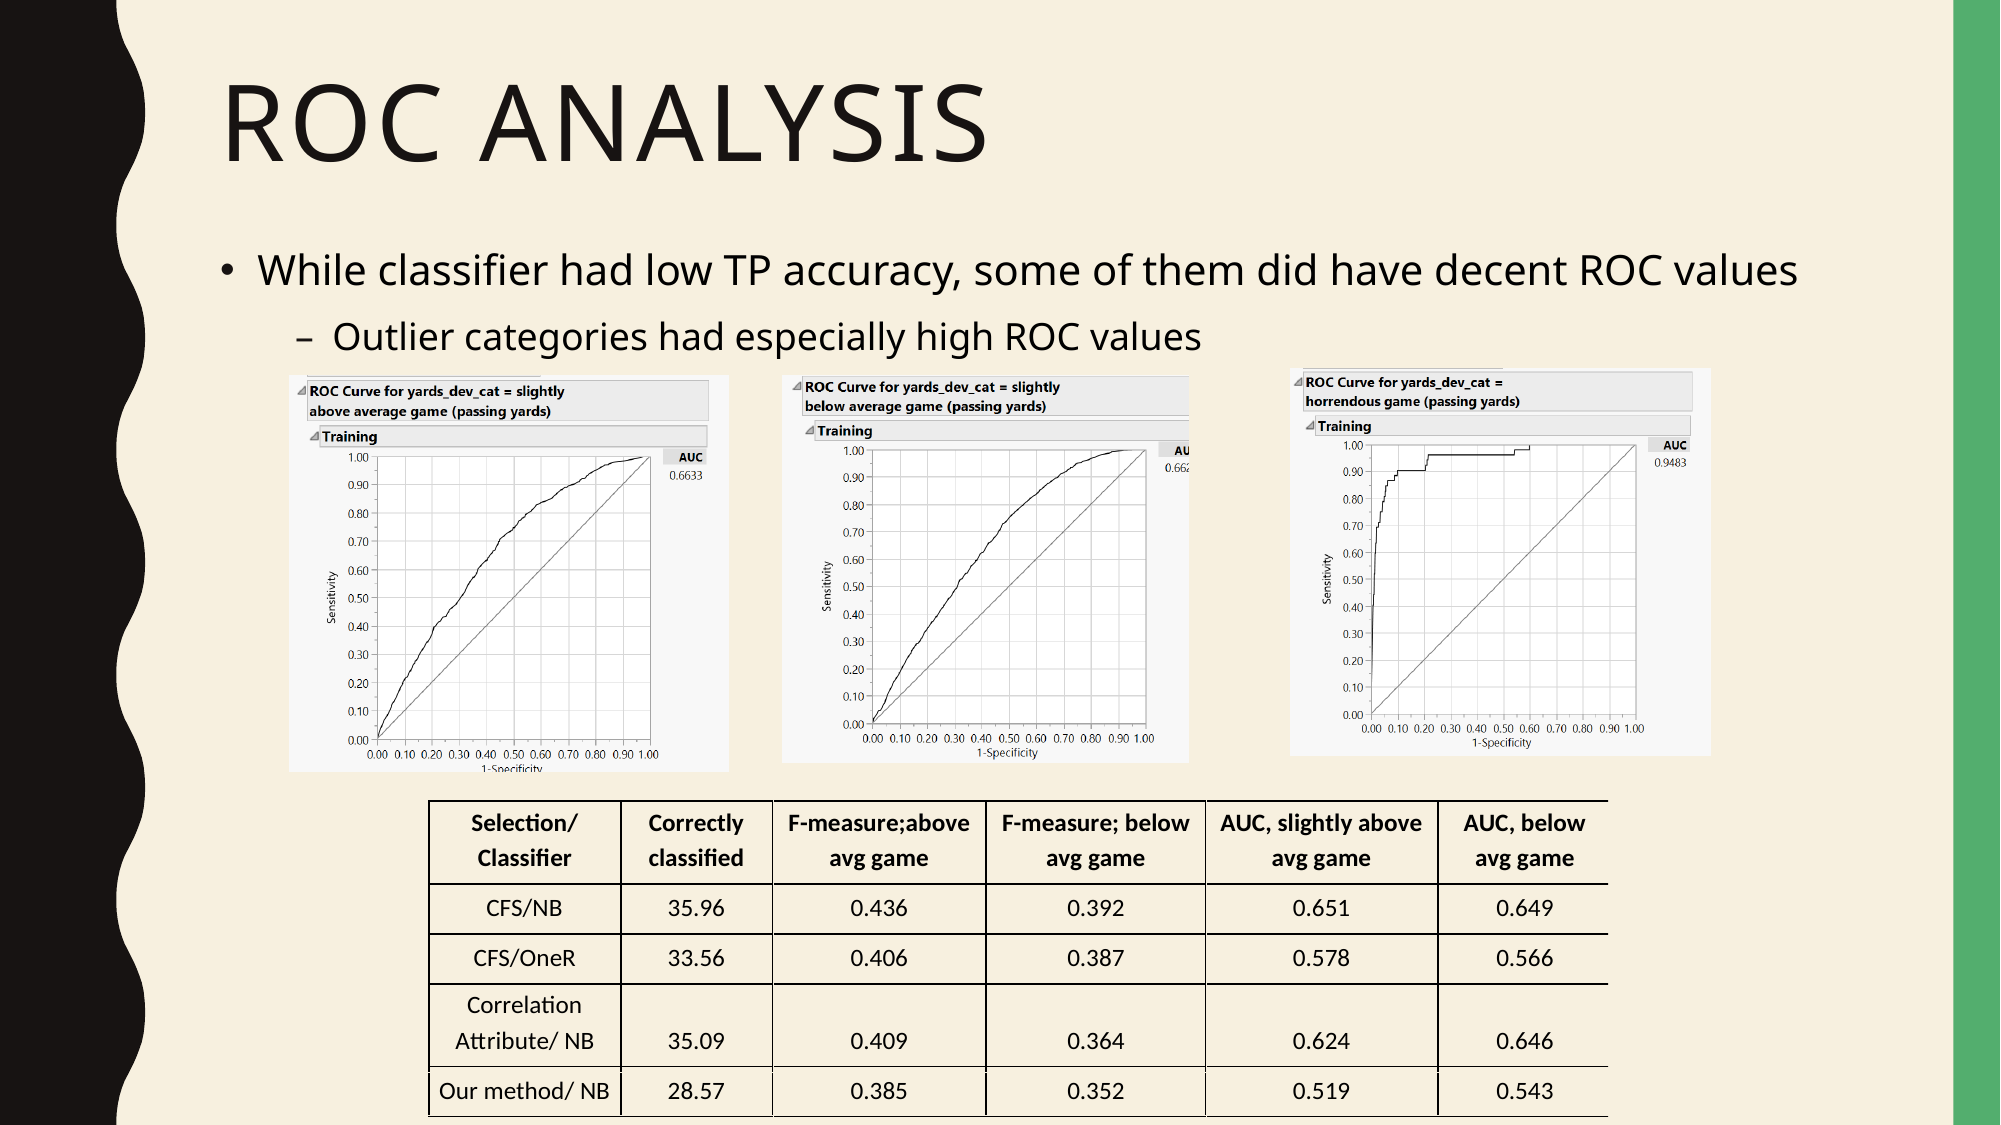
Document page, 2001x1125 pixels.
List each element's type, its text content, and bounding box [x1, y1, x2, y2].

picture [1290, 368, 1711, 757]
text_box ROC analysis [205, 62, 1875, 202]
picture [289, 374, 729, 772]
picture [422, 799, 1609, 1125]
text_box While classifier had low TP accuracy, some of them did have decent ROC values Outlier categories had especially high ROC values [205, 231, 1875, 965]
picture [781, 374, 1189, 763]
